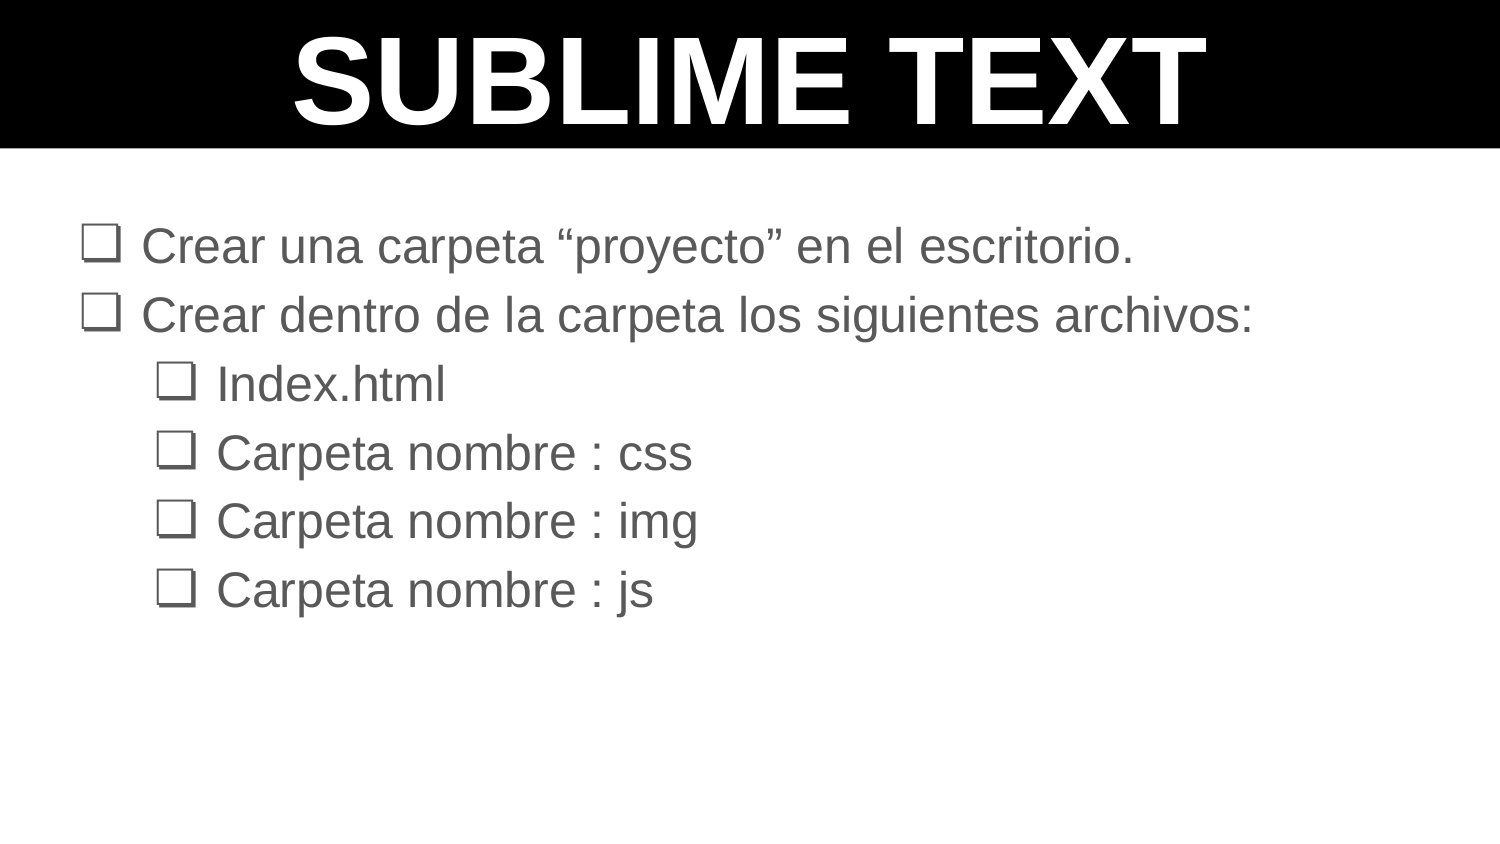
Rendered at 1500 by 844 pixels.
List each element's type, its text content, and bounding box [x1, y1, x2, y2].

text_box SUBLIME TEXT [0, 0, 1500, 149]
list Crear una carpeta “proyecto” en el escritorio. Crear dentro de la carpeta los siguientes archivos: Index.html Carpeta nombre : css Carpeta nombre : img Carpeta nombre : js [51, 189, 1449, 750]
